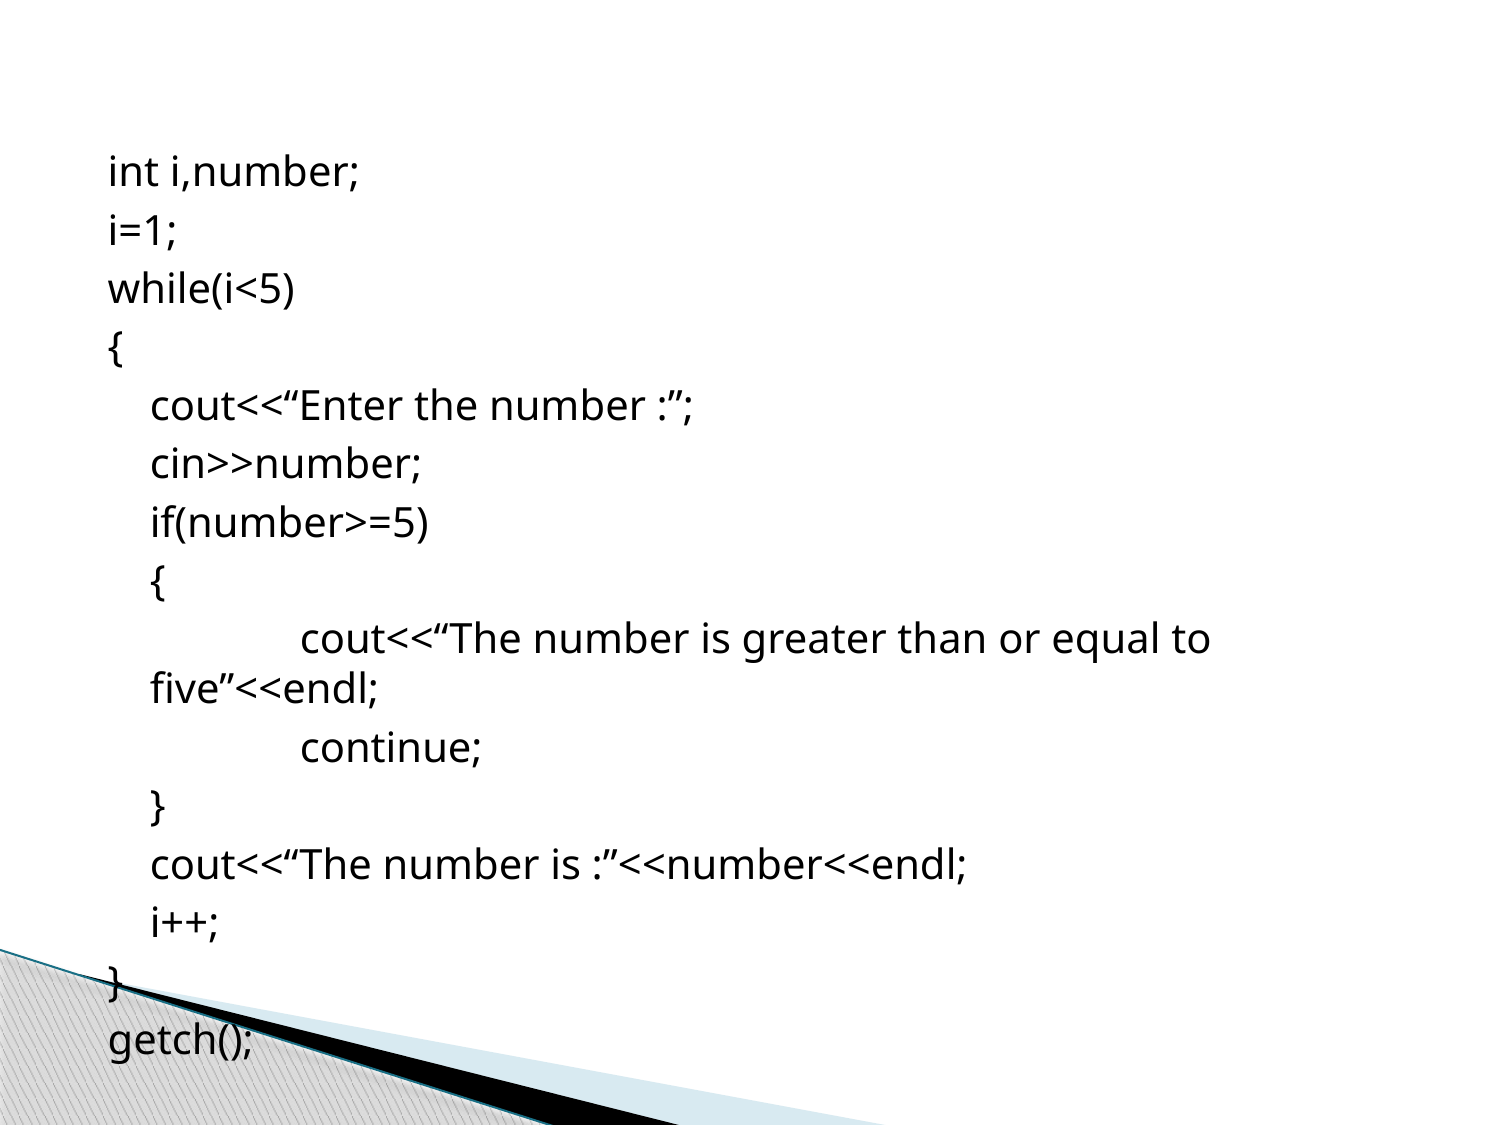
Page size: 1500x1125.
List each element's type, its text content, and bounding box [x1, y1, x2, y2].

list int i,number; i=1; while(i<5) { cout<<“Enter the number :”; cin>>number; if(number>=5) { cout<<“The number is greater than or equal to five”<<endl; continue; } cout<<“The number is :”<<number<<endl; i++; } getch(); [75, 137, 1425, 1125]
